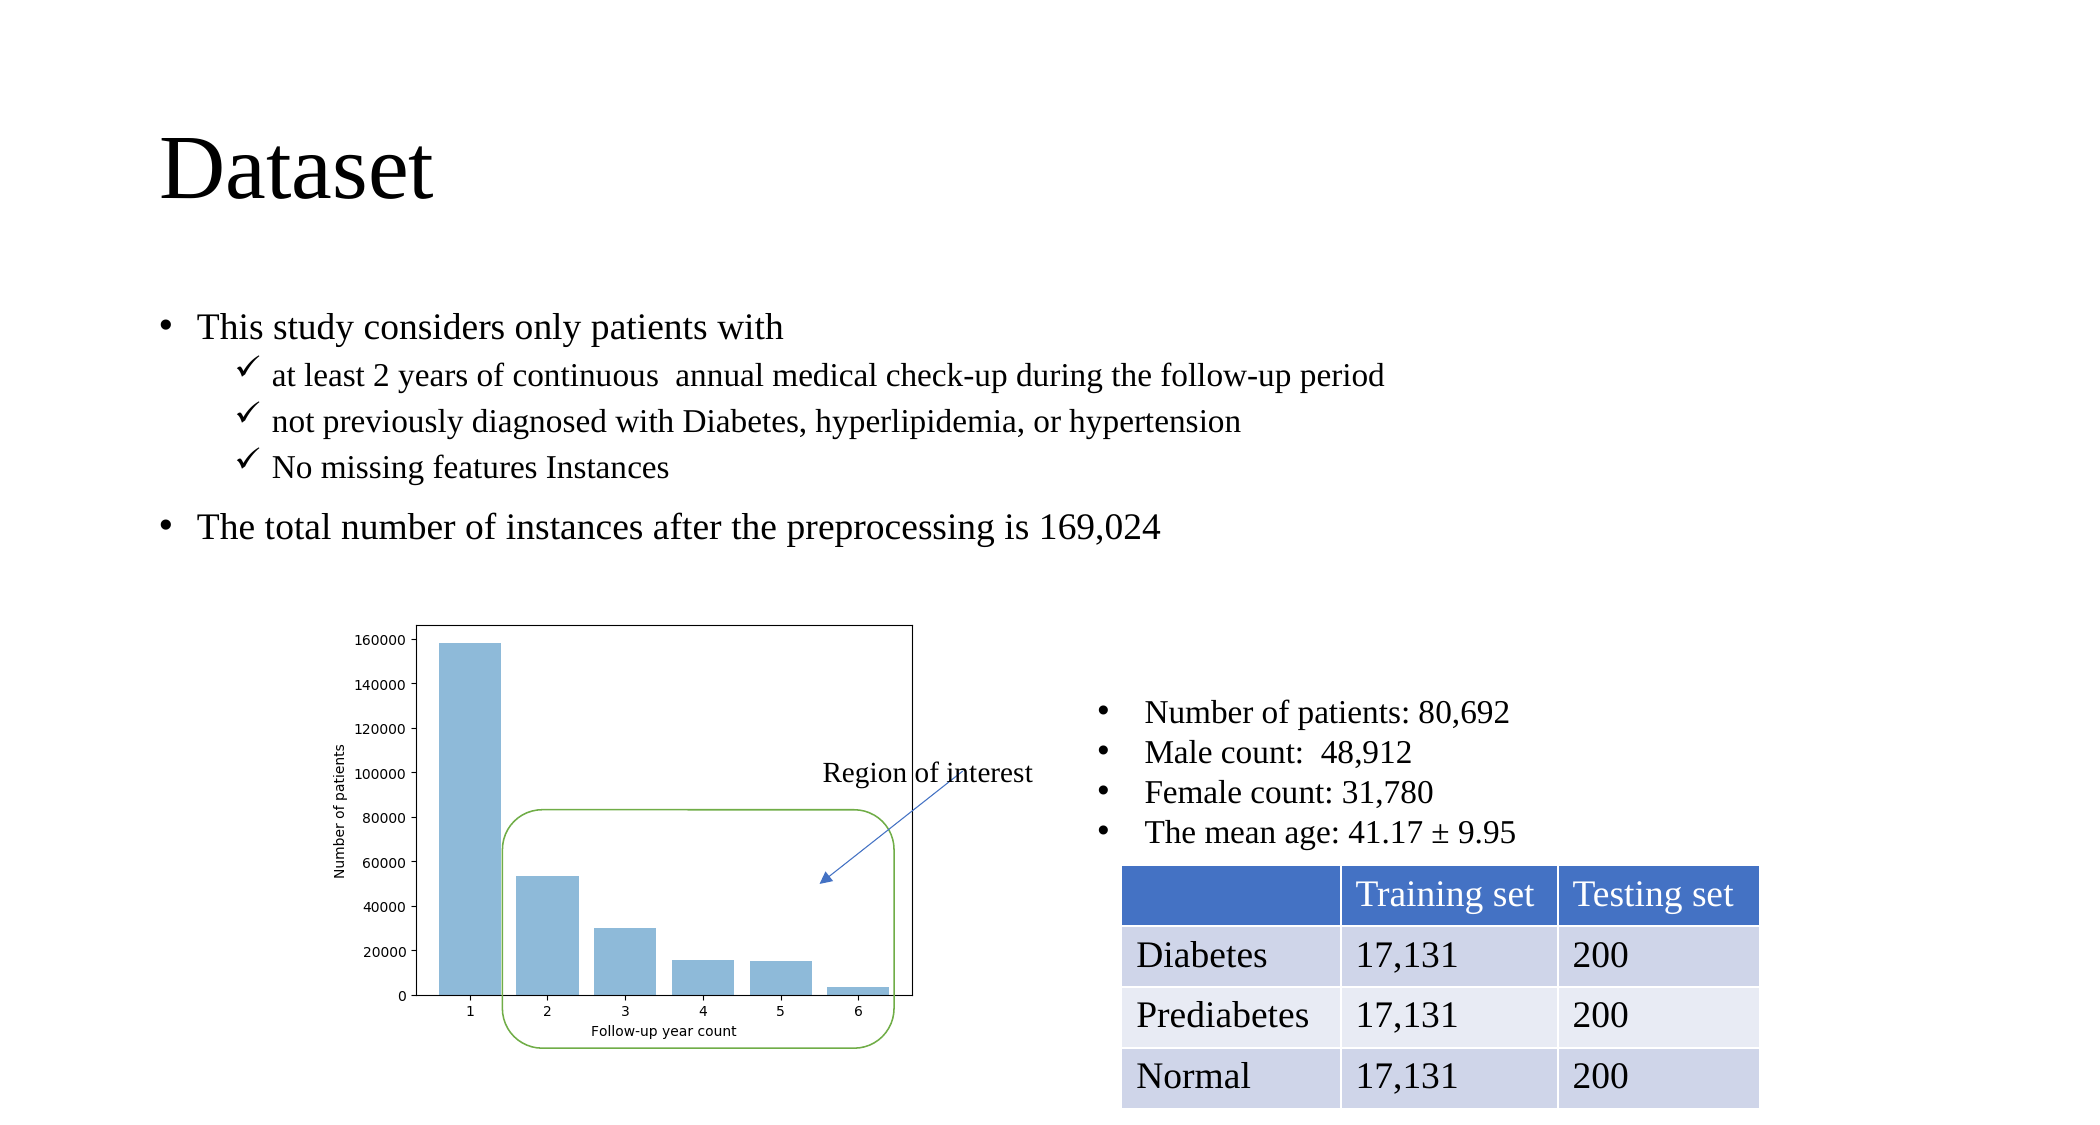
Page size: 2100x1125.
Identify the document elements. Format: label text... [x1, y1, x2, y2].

table_header [1122, 866, 1340, 925]
table_cell Normal [1122, 1049, 1340, 1108]
table_cell 200 [1559, 1049, 1759, 1108]
list This study considers only patients with at least 2 years of continuous annual medical check-up during the follow-up period not previously diagnosed with Diabetes, hyperlipidemia, or hypertension No missing features Instances The total number of instances after the preprocessing is 169,024 [144, 299, 1956, 1014]
table_header Training set [1342, 866, 1557, 925]
table_cell 17,131 [1342, 1049, 1557, 1108]
table_cell 200 [1559, 927, 1759, 986]
table_cell 17,131 [1342, 927, 1557, 986]
table_header Testing set [1559, 866, 1759, 925]
table_cell Prediabetes [1122, 988, 1340, 1047]
text_box Number of patients: 80,692 Male count: 48,912 Female count: 31,780 The mean age: 41.17 ± 9.95 [1082, 682, 1541, 897]
title Dataset [144, 59, 1956, 278]
table_cell 17,131 [1342, 988, 1557, 1047]
table_cell Diabetes [1122, 927, 1340, 986]
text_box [324, 616, 1056, 1049]
table_cell 200 [1559, 988, 1759, 1047]
